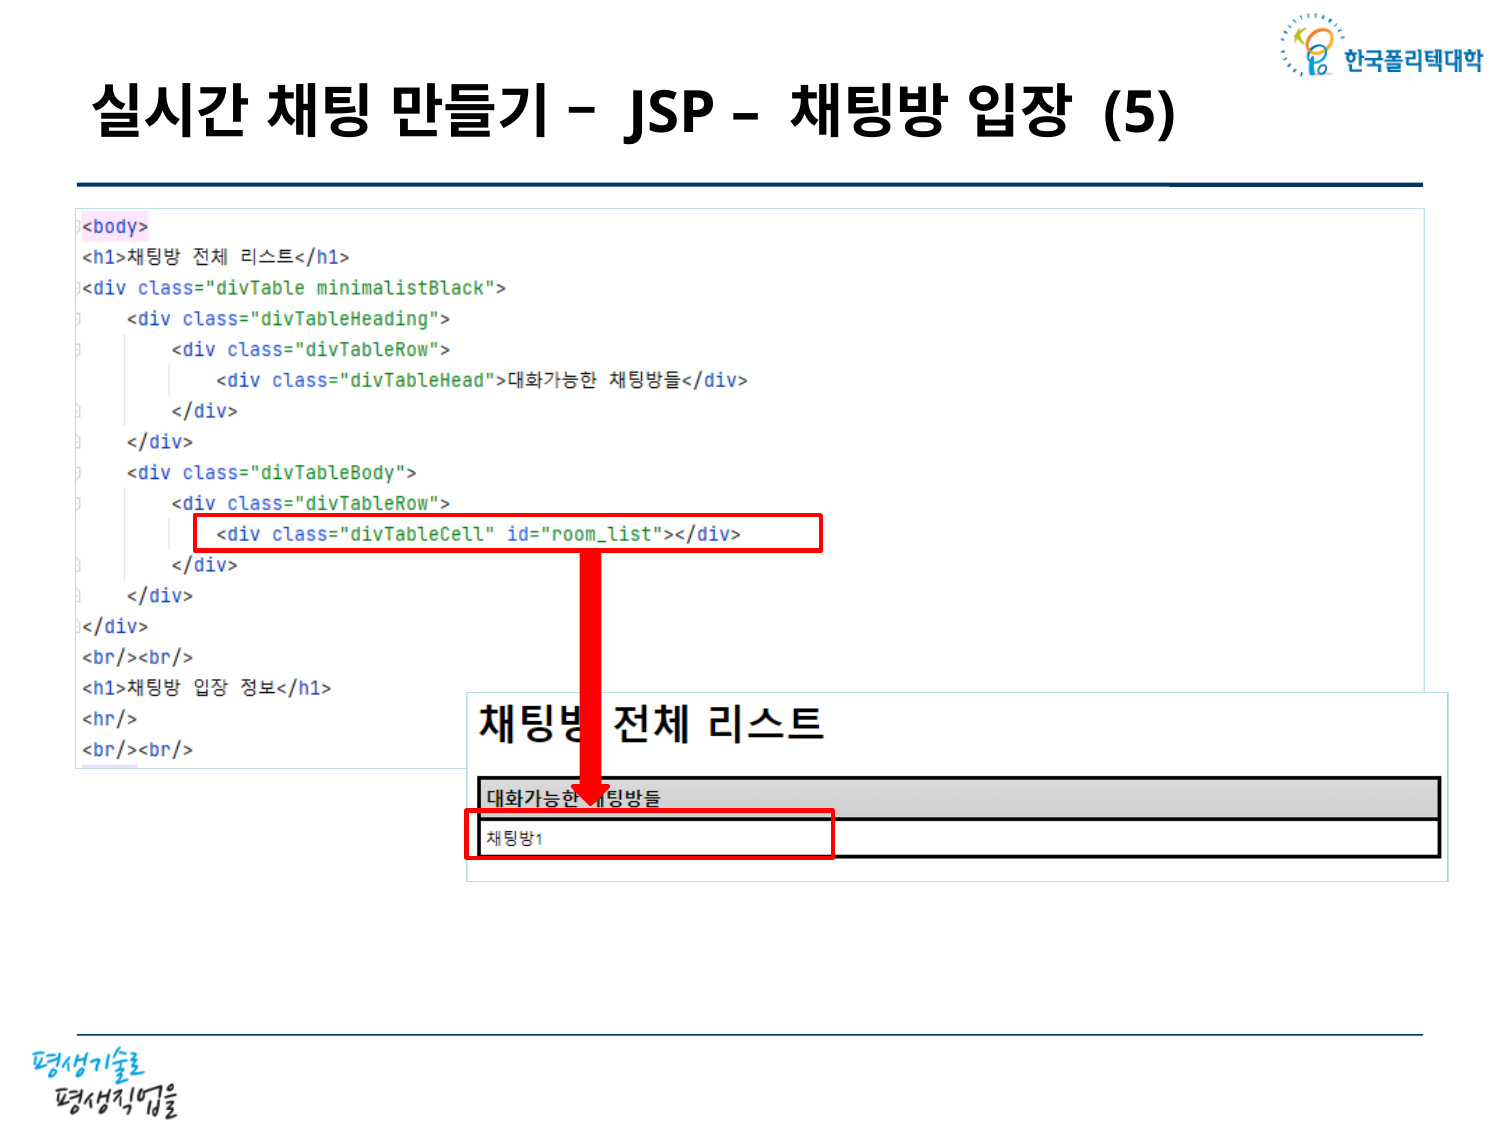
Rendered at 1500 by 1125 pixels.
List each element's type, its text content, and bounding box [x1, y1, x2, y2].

picture [17, 1039, 226, 1122]
title 실시간 채팅 만들기 – JSP – 채팅방 입장 (5) [74, 44, 1426, 173]
picture [74, 207, 1449, 882]
picture [1275, 6, 1489, 84]
